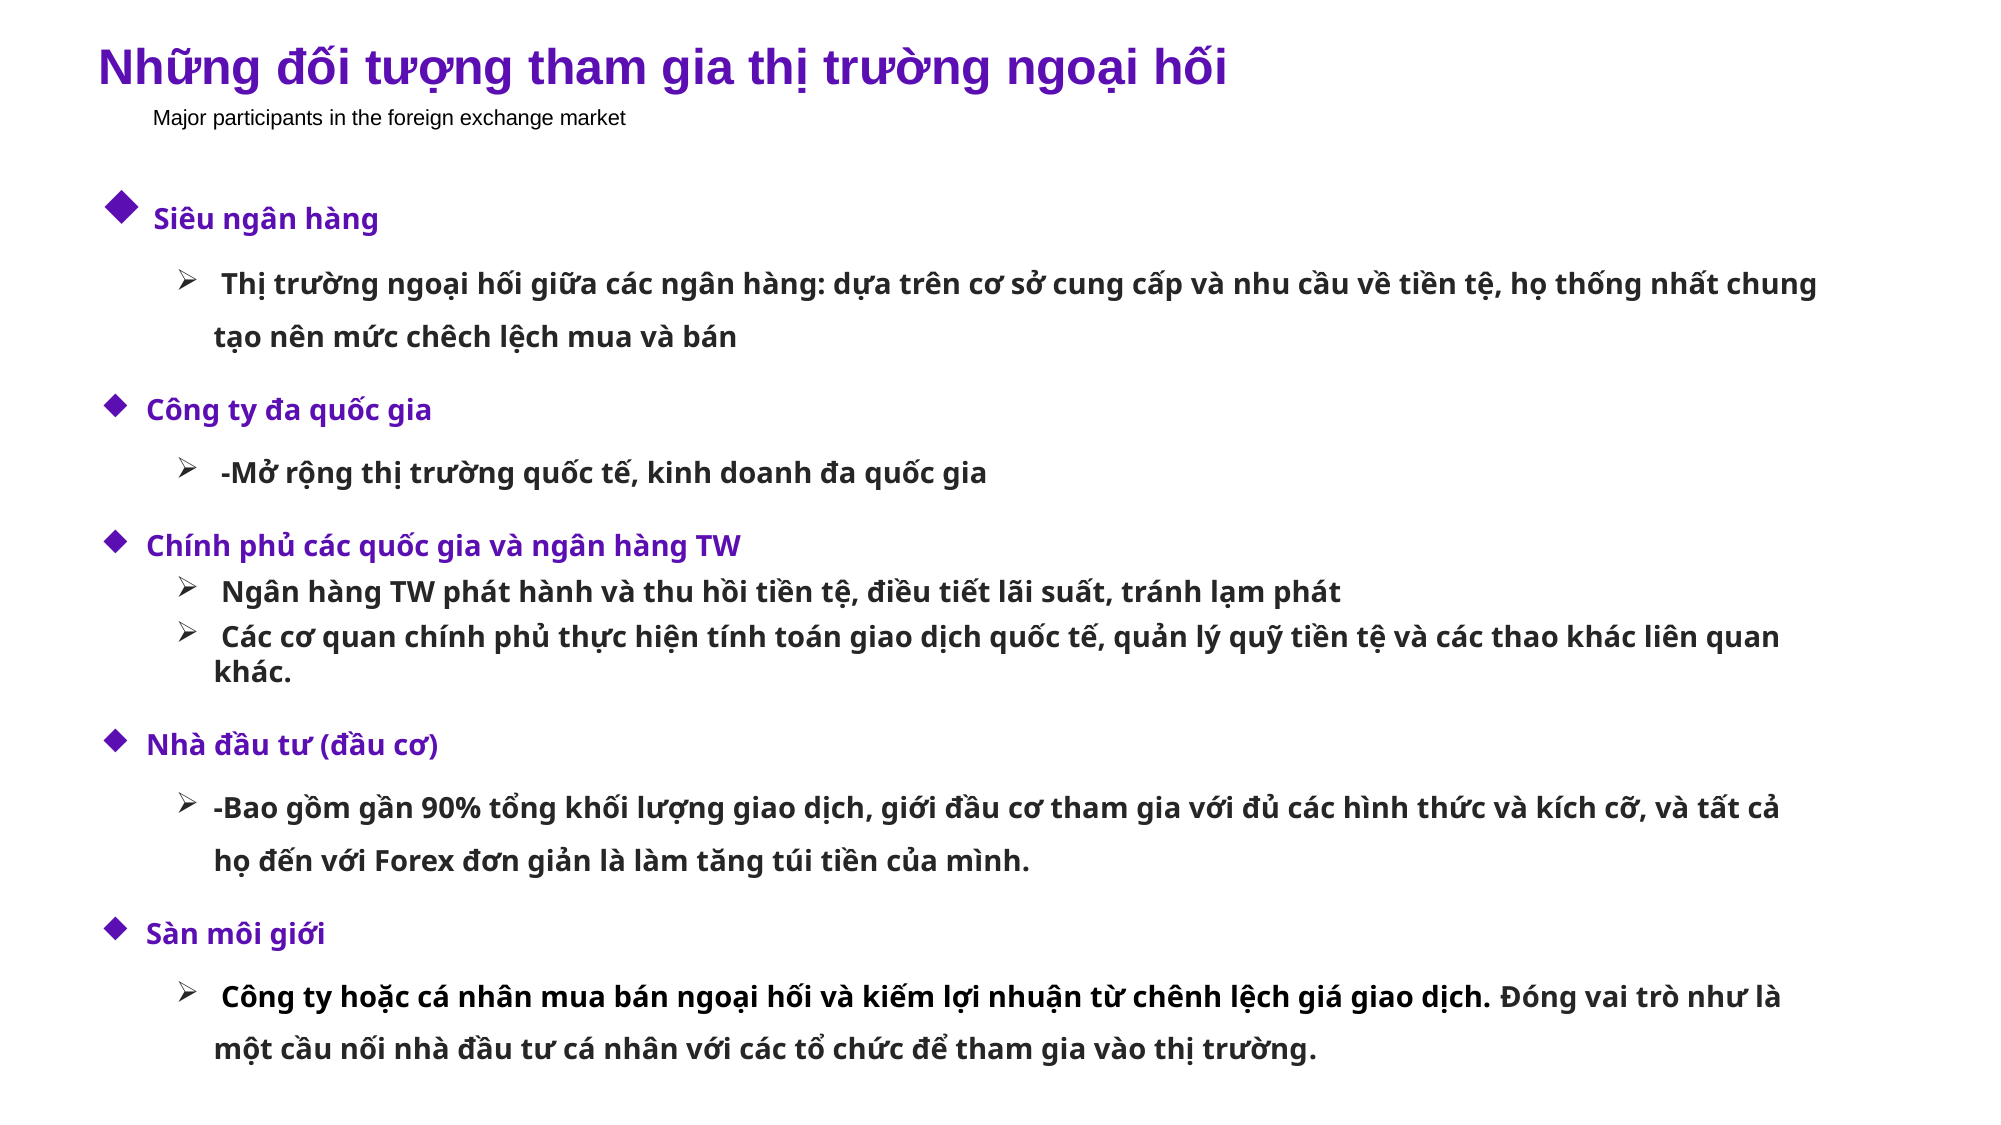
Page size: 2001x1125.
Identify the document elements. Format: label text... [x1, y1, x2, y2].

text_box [44, 26, 1256, 138]
text_box Siêu ngân hàng Thị trường ngoại hối giữa các ngân hàng: dựa trên cơ sở cung cấp và nhu cầu về tiền tệ, họ thống nhất chung tạo nên mức chêch lệch mua và bán Công ty đa quốc gia -Mở rộng thị trường quốc tế, kinh doanh đa quốc gia Chính phủ các quốc gia và ngân hàng TW Ngân hàng TW phát hành và thu hồi tiền tệ, điều tiết lãi suất, tránh lạm phát Các cơ quan chính phủ thực hiện tính toán giao dịch quốc tế, quản lý quỹ tiền tệ và các thao khác liên quan khác. Nhà đầu tư (đầu cơ) -Bao gồm gần 90% tổng khối lượng giao dịch, giới đầu cơ tham gia với đủ các hình thức và kích cỡ, và tất cả họ đến với Forex đơn giản là làm tăng túi tiền của mình. Sàn môi giới Công ty hoặc cá nhân mua bán ngoại hối và kiếm lợi nhuận từ chênh lệch giá giao dịch. Đóng vai trò như là một cầu nối nhà đầu tư cá nhân với các tổ chức để tham gia vào thị trường. [86, 155, 1841, 1084]
